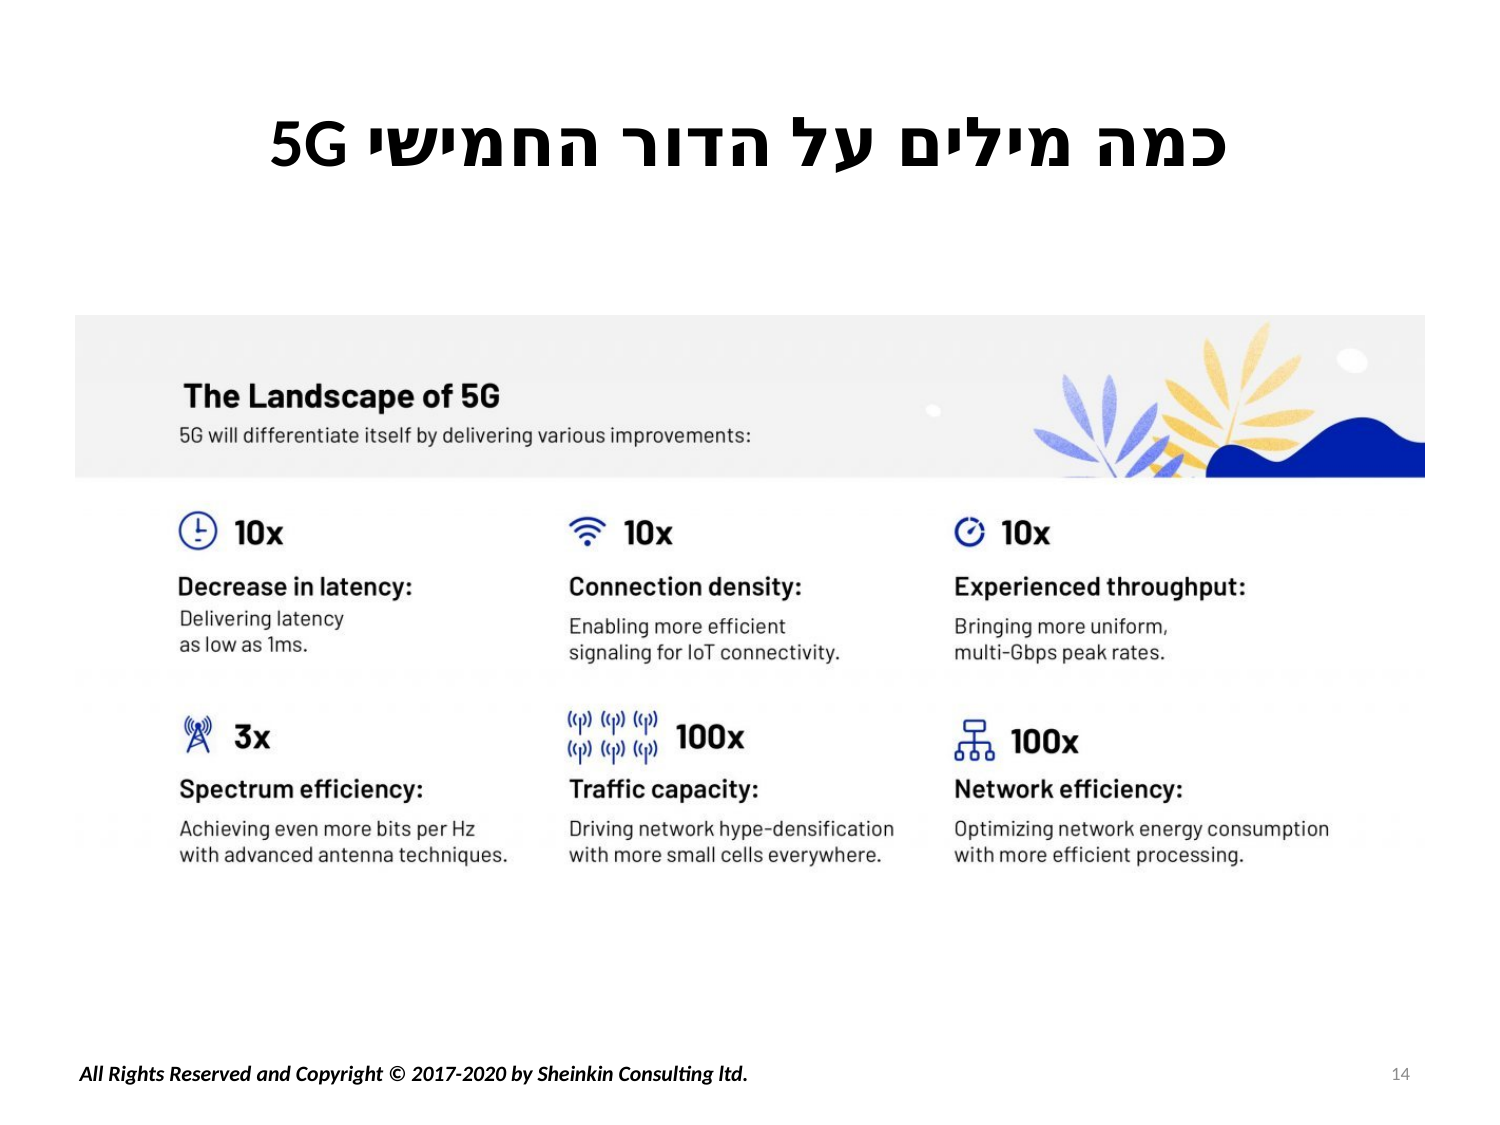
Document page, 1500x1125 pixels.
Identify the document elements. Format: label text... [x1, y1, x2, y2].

title כמה מילים על הדור החמישי 5G [75, 45, 1425, 233]
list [74, 314, 1426, 953]
slide_number 14 [1074, 1042, 1425, 1103]
